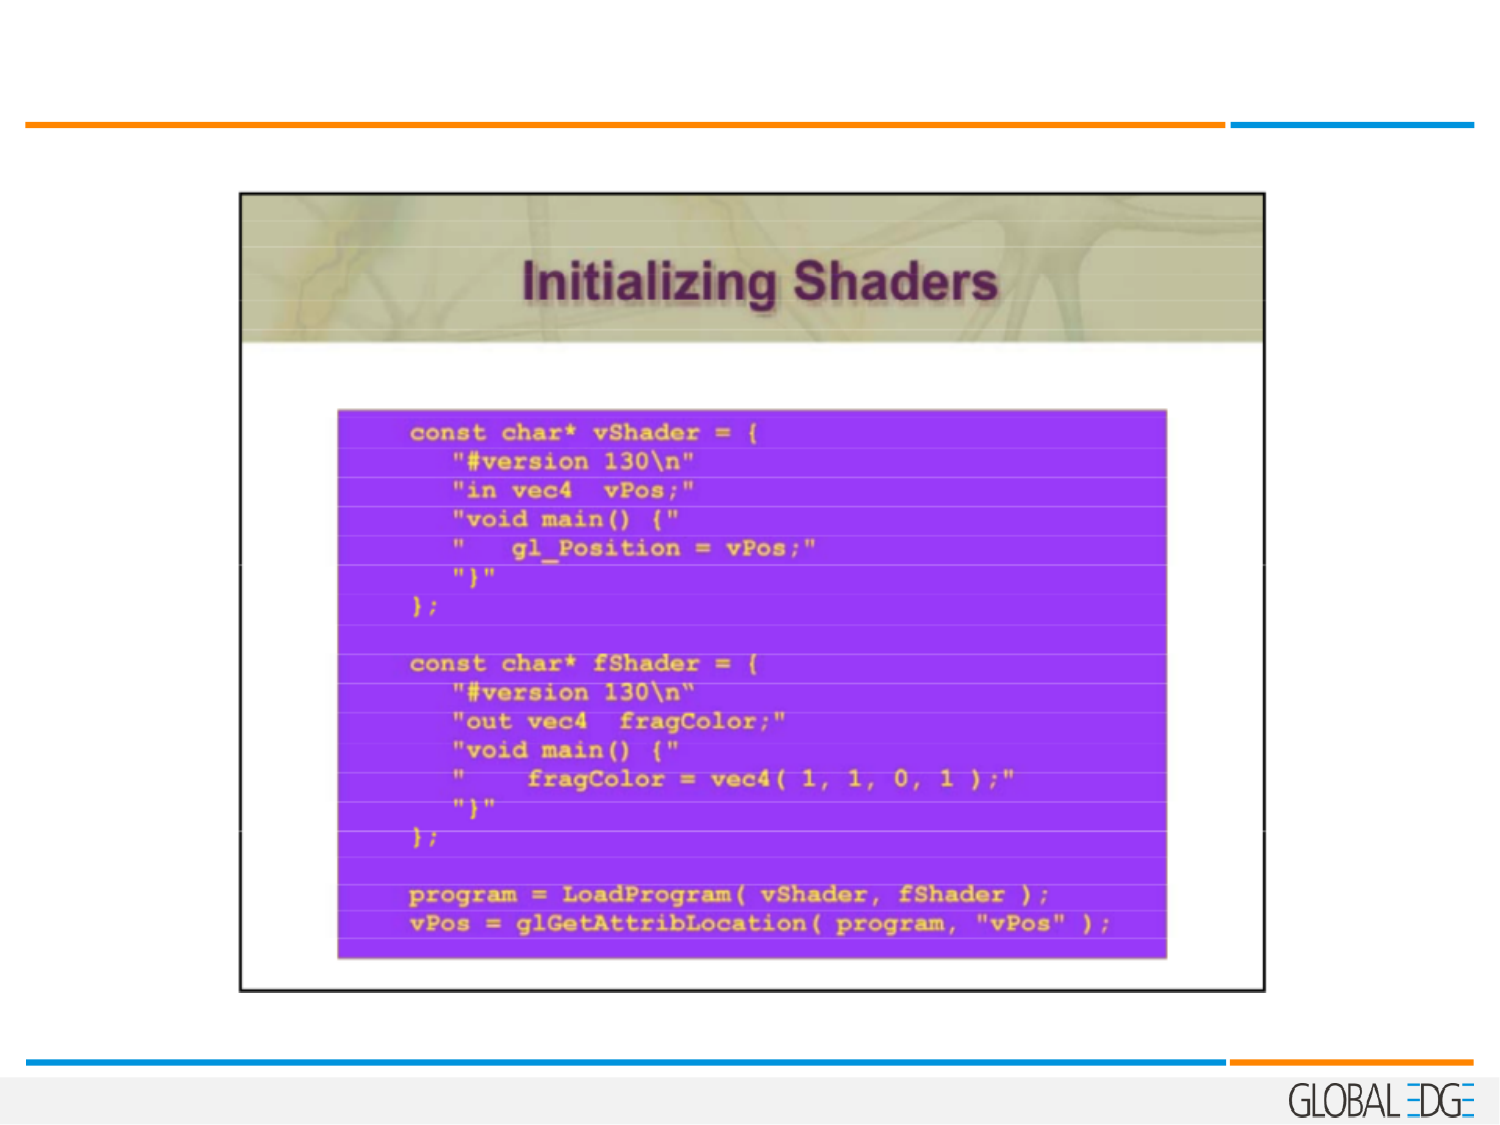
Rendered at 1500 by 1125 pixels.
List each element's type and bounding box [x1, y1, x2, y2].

picture [1289, 1083, 1474, 1118]
picture [228, 188, 1272, 993]
